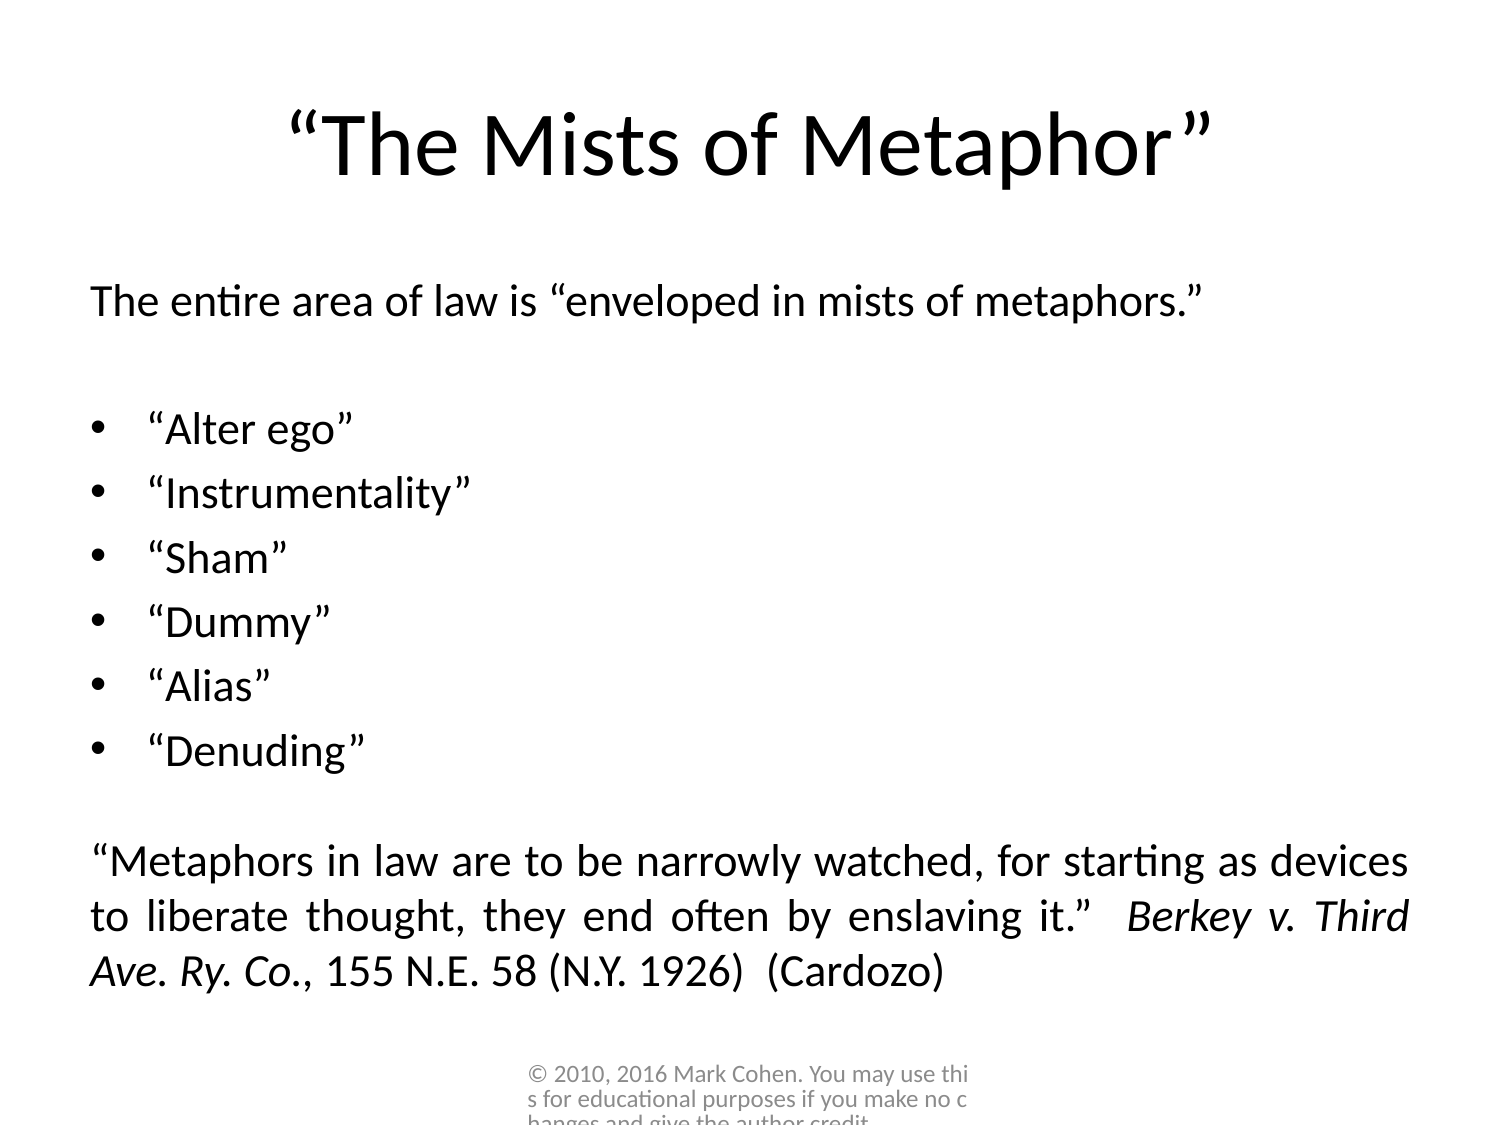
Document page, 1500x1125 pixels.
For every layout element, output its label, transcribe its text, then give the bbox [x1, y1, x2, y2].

list The entire area of law is “enveloped in mists of metaphors.” “Alter ego” “Instrumentality” “Sham” “Dummy” “Alias” “Denuding” “Metaphors in law are to be narrowly watched, for starting as devices to liberate thought, they end often by enslaving it.” Berkey v. Third Ave. Ry. Co., 155 N.E. 58 (N.Y. 1926) (Cardozo) [75, 262, 1425, 1005]
footer © 2010, 2016 Mark Cohen. You may use this for educational purposes if you make no changes and give the author credit. [512, 1042, 988, 1103]
title “The Mists of Metaphor” [75, 45, 1425, 233]
